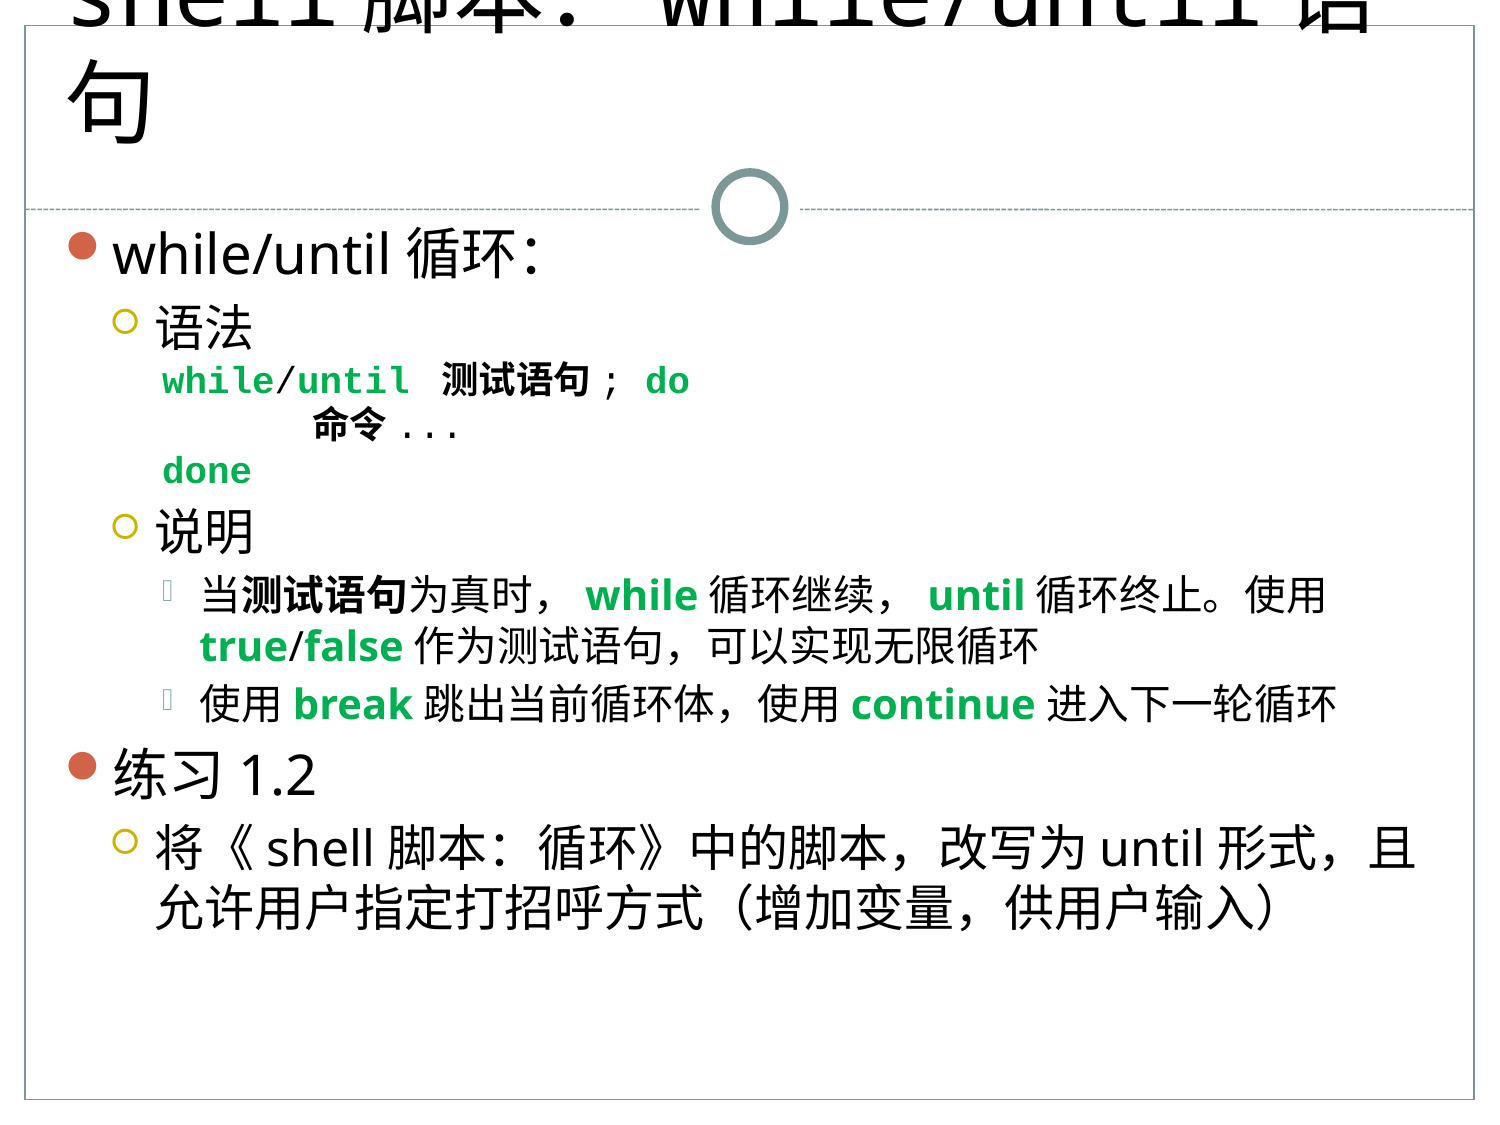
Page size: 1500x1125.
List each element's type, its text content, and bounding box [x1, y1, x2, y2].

title shell脚本：while/until语句 [49, 37, 1450, 162]
list while/until循环： 语法 while/until 测试语句; do 命令... done 说明 当测试语句为真时，while循环继续，until循环终止。使用true/false作为测试语句，可以实现无限循环 使用break跳出当前循环体，使用continue进入下一轮循环 练习1.2 将《shell脚本：循环》中的脚本，改写为until形式，且允许用户指定打招呼方式（增加变量，供用户输入） [49, 210, 1450, 1125]
